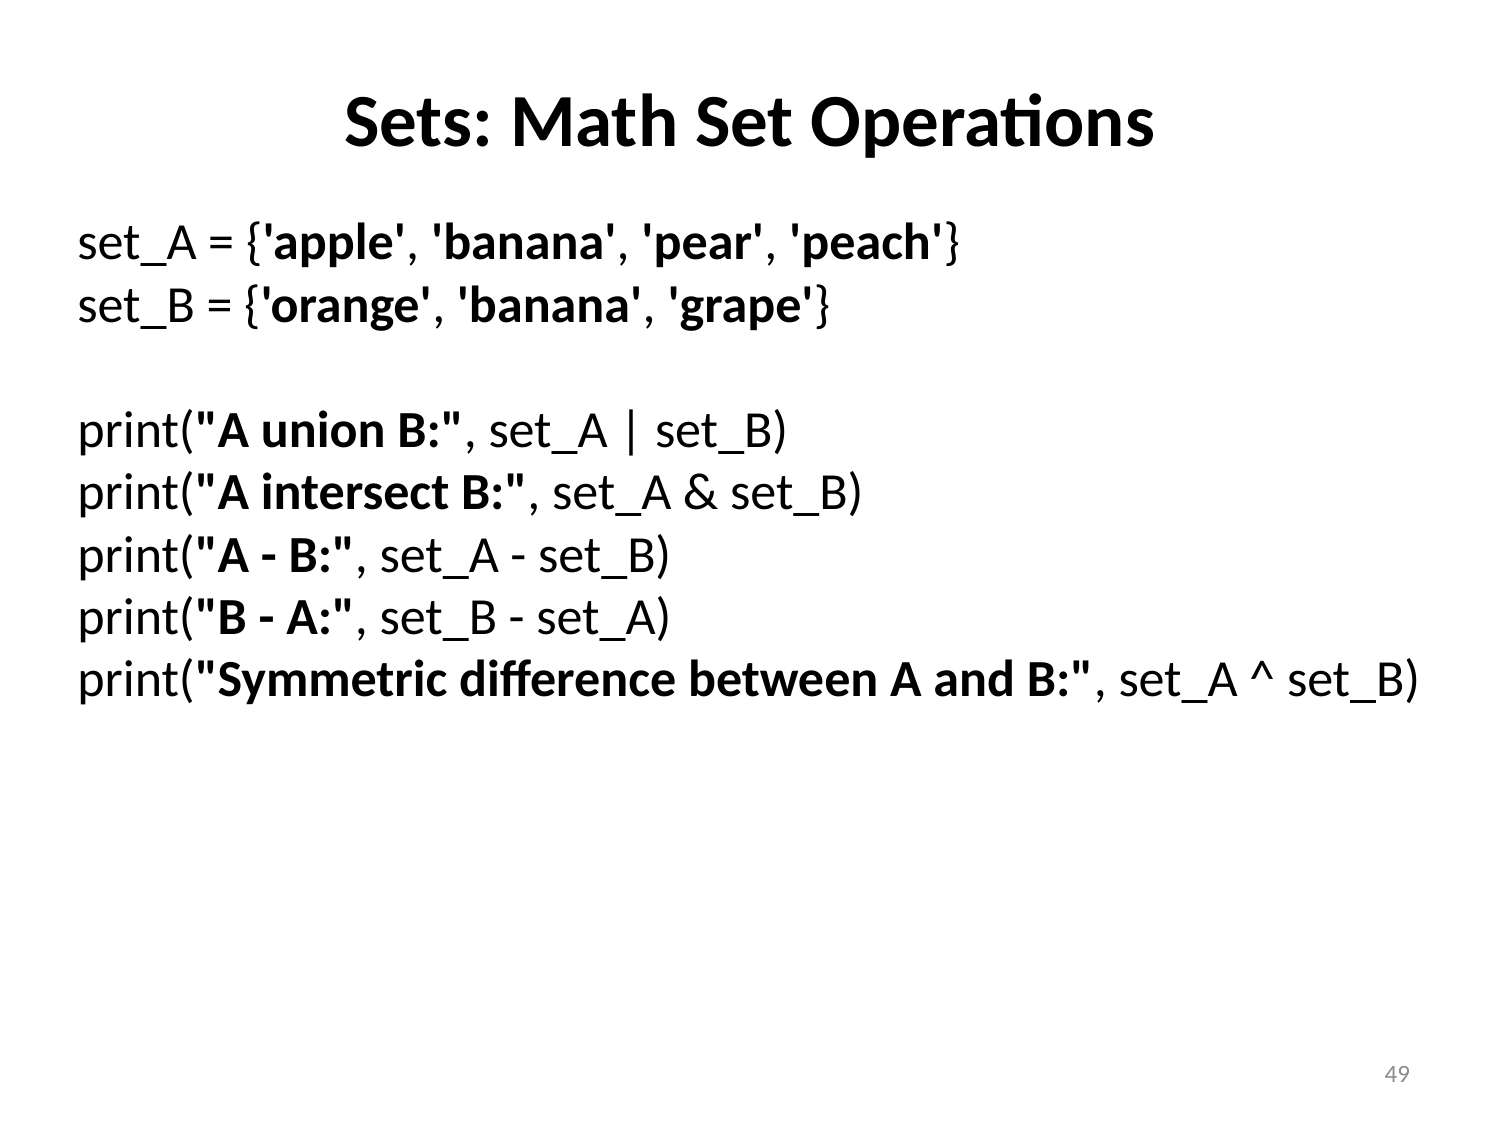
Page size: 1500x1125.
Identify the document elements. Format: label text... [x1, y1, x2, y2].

slide_number 49 [1074, 1042, 1425, 1103]
title Sets: Math Set Operations [75, 45, 1425, 188]
list set_A = {'apple', 'banana', 'pear', 'peach'} set_B = {'orange', 'banana', 'grape'} print("A union B:", set_A | set_B) print("A intersect B:", set_A & set_B) print("A - B:", set_A - set_B) print("B - A:", set_B - set_A) print("Symmetric difference between A and B:", set_A ^ set_B) [62, 200, 1475, 888]
